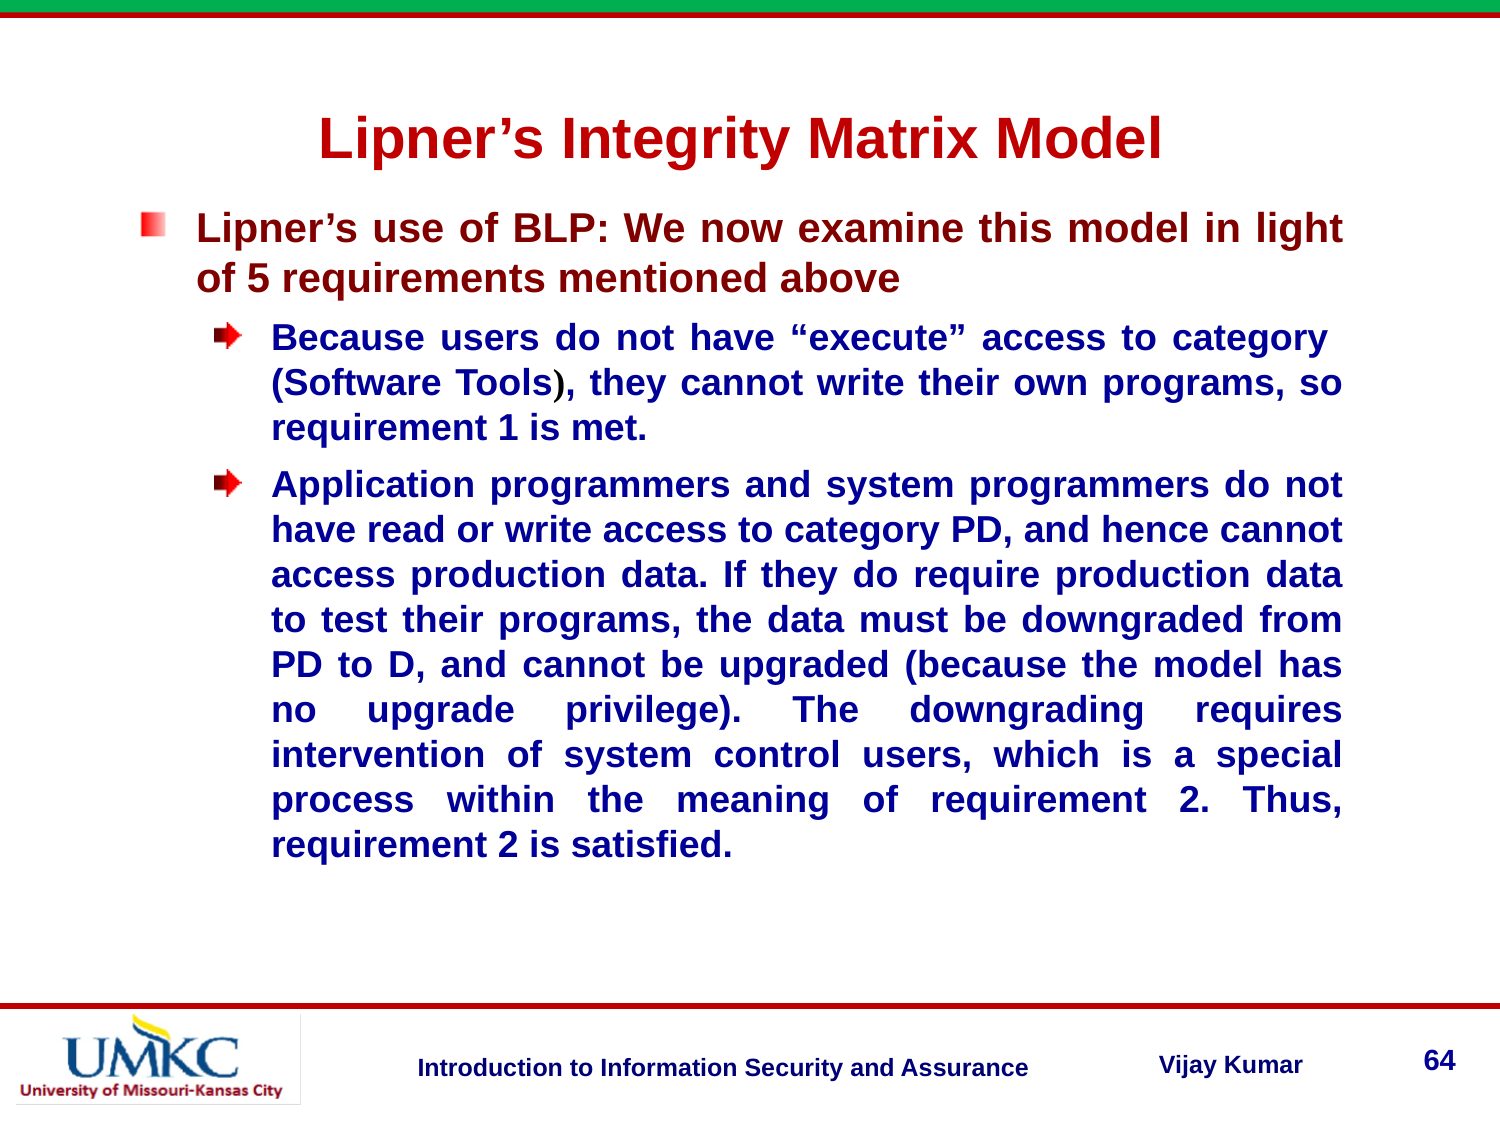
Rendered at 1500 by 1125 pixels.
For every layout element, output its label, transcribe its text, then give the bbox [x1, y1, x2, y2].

picture [214, 469, 242, 497]
picture [139, 210, 169, 240]
picture [214, 322, 242, 349]
text_box Lipner’s use of BLP: We now examine this model in light of 5 requirements mentioned above Because users do not have “execute” access to category (Software Tools), they cannot write their own programs, so requirement 1 is met. Application programmers and system programmers do not have read or write access to category PD, and hence cannot access production data. If they do require production data to test their programs, the data must be downgraded from PD to D, and cannot be upgraded (because the model has no upgrade privilege). The downgrading requires intervention of system control users, which is a special process within the meaning of requirement 2. Thus, requirement 2 is satisfied. [124, 192, 1359, 873]
slide_number 64 [1372, 1033, 1472, 1074]
title Lipner’s Integrity Matrix Model [104, 75, 1380, 195]
picture [16, 1014, 301, 1106]
